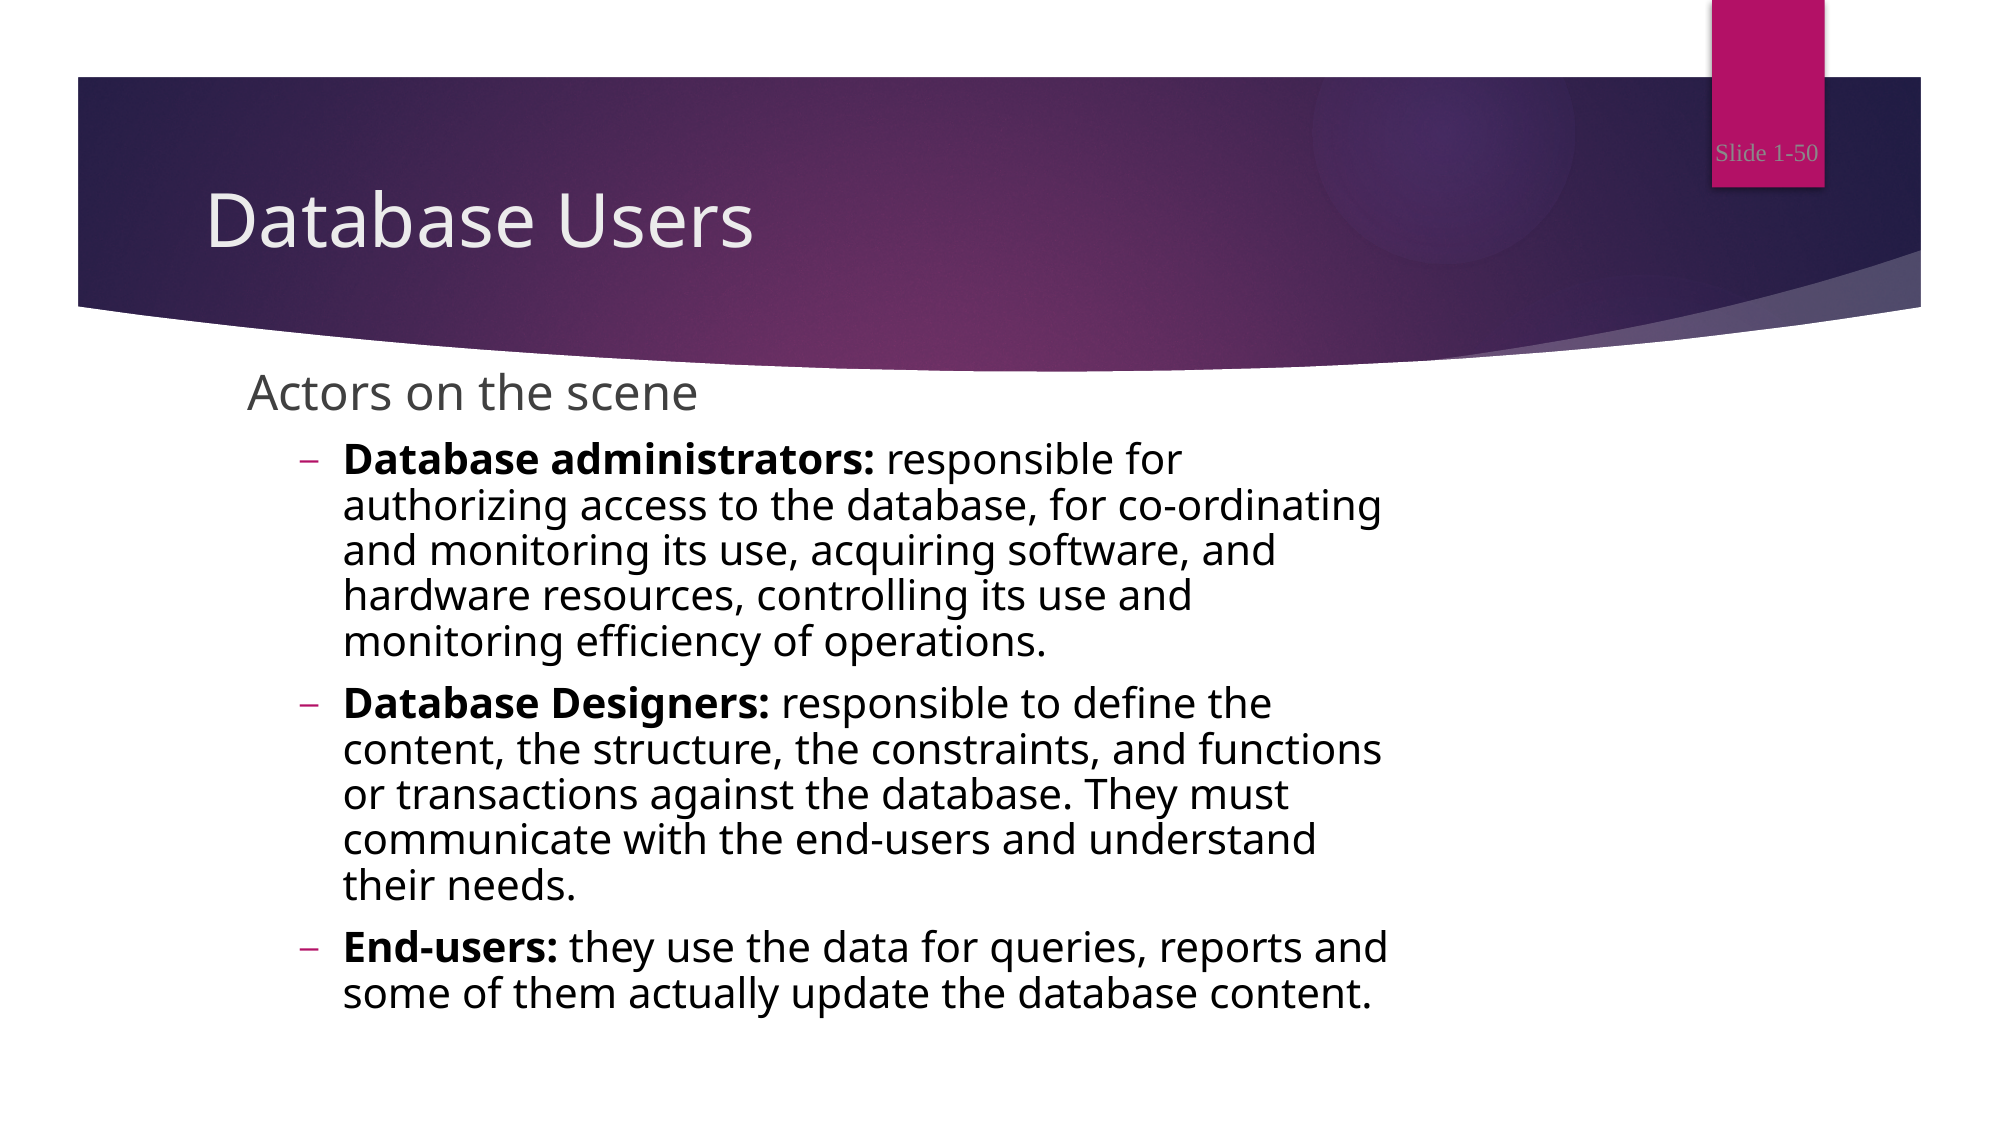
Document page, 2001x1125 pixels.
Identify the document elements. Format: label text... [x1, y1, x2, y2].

list Actors on the scene Database administrators: responsible for authorizing access to the database, for co-ordinating and monitoring its use, acquiring software, and hardware resources, controlling its use and monitoring efficiency of operations. Database Designers: responsible to define the content, the structure, the constraints, and functions or transactions against the database. They must communicate with the end-users and understand their needs. End-users: they use the data for queries, reports and some of them actually update the database content. [232, 361, 1412, 1074]
title Database Users [189, 159, 1627, 276]
slide_number Slide 1-50 [1698, 48, 1836, 175]
